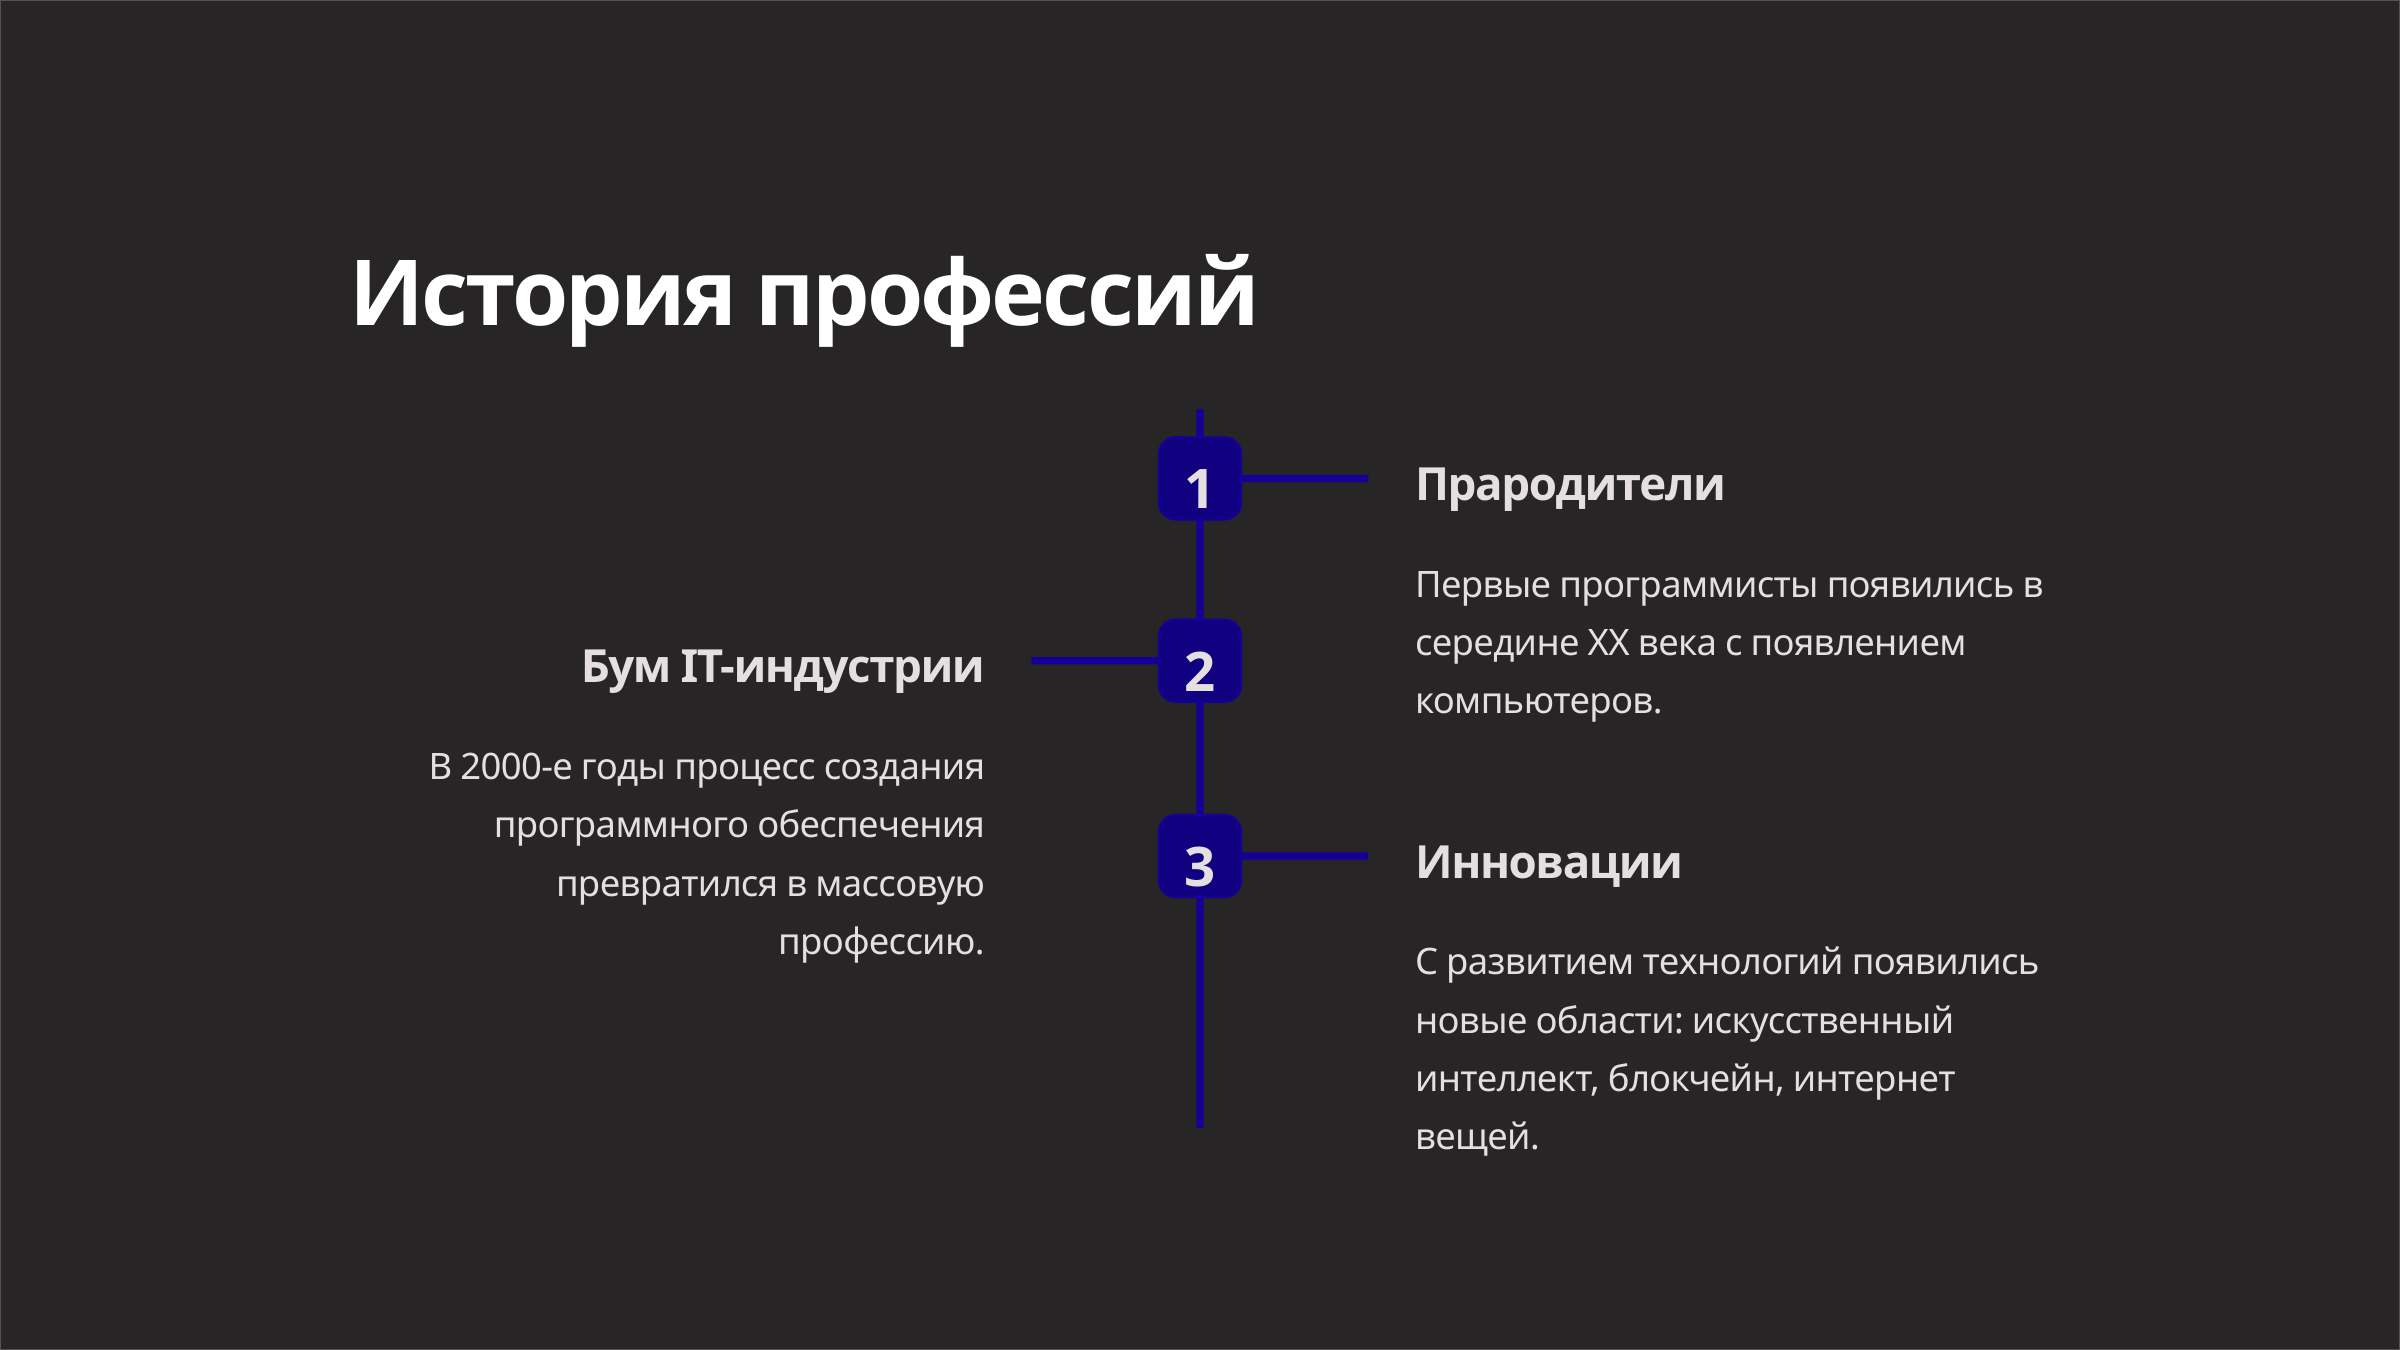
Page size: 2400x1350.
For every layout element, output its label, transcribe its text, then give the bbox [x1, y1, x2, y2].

text_box 2 [1183, 626, 1216, 695]
text_box [1158, 619, 1242, 702]
text_box Инновации [1400, 822, 1765, 880]
text_box [1242, 852, 1369, 860]
text_box [1196, 898, 1204, 1128]
text_box [0, 0, 2400, 1350]
text_box 1 [1187, 444, 1213, 513]
text_box В 2000-е годы процесс создания программного обеспечения превратился в массовую профессию. [334, 721, 1000, 896]
text_box [1031, 657, 1158, 665]
text_box [1196, 702, 1204, 815]
text_box Бум IT-индустрии [613, 627, 1000, 685]
text_box История профессий [334, 222, 1212, 337]
text_box Первые программисты появились в середине XX века с появлением компьютеров. [1400, 538, 2066, 714]
text_box [1158, 437, 1242, 520]
text_box [1158, 815, 1242, 898]
text_box [1196, 408, 1204, 437]
text_box С развитием технологий появились новые области: искусственный интеллект, блокчейн, интернет вещей. [1400, 916, 2066, 1092]
text_box 3 [1183, 821, 1217, 891]
text_box [1242, 474, 1369, 483]
text_box [1196, 520, 1204, 619]
text_box Прародители [1400, 445, 1765, 503]
